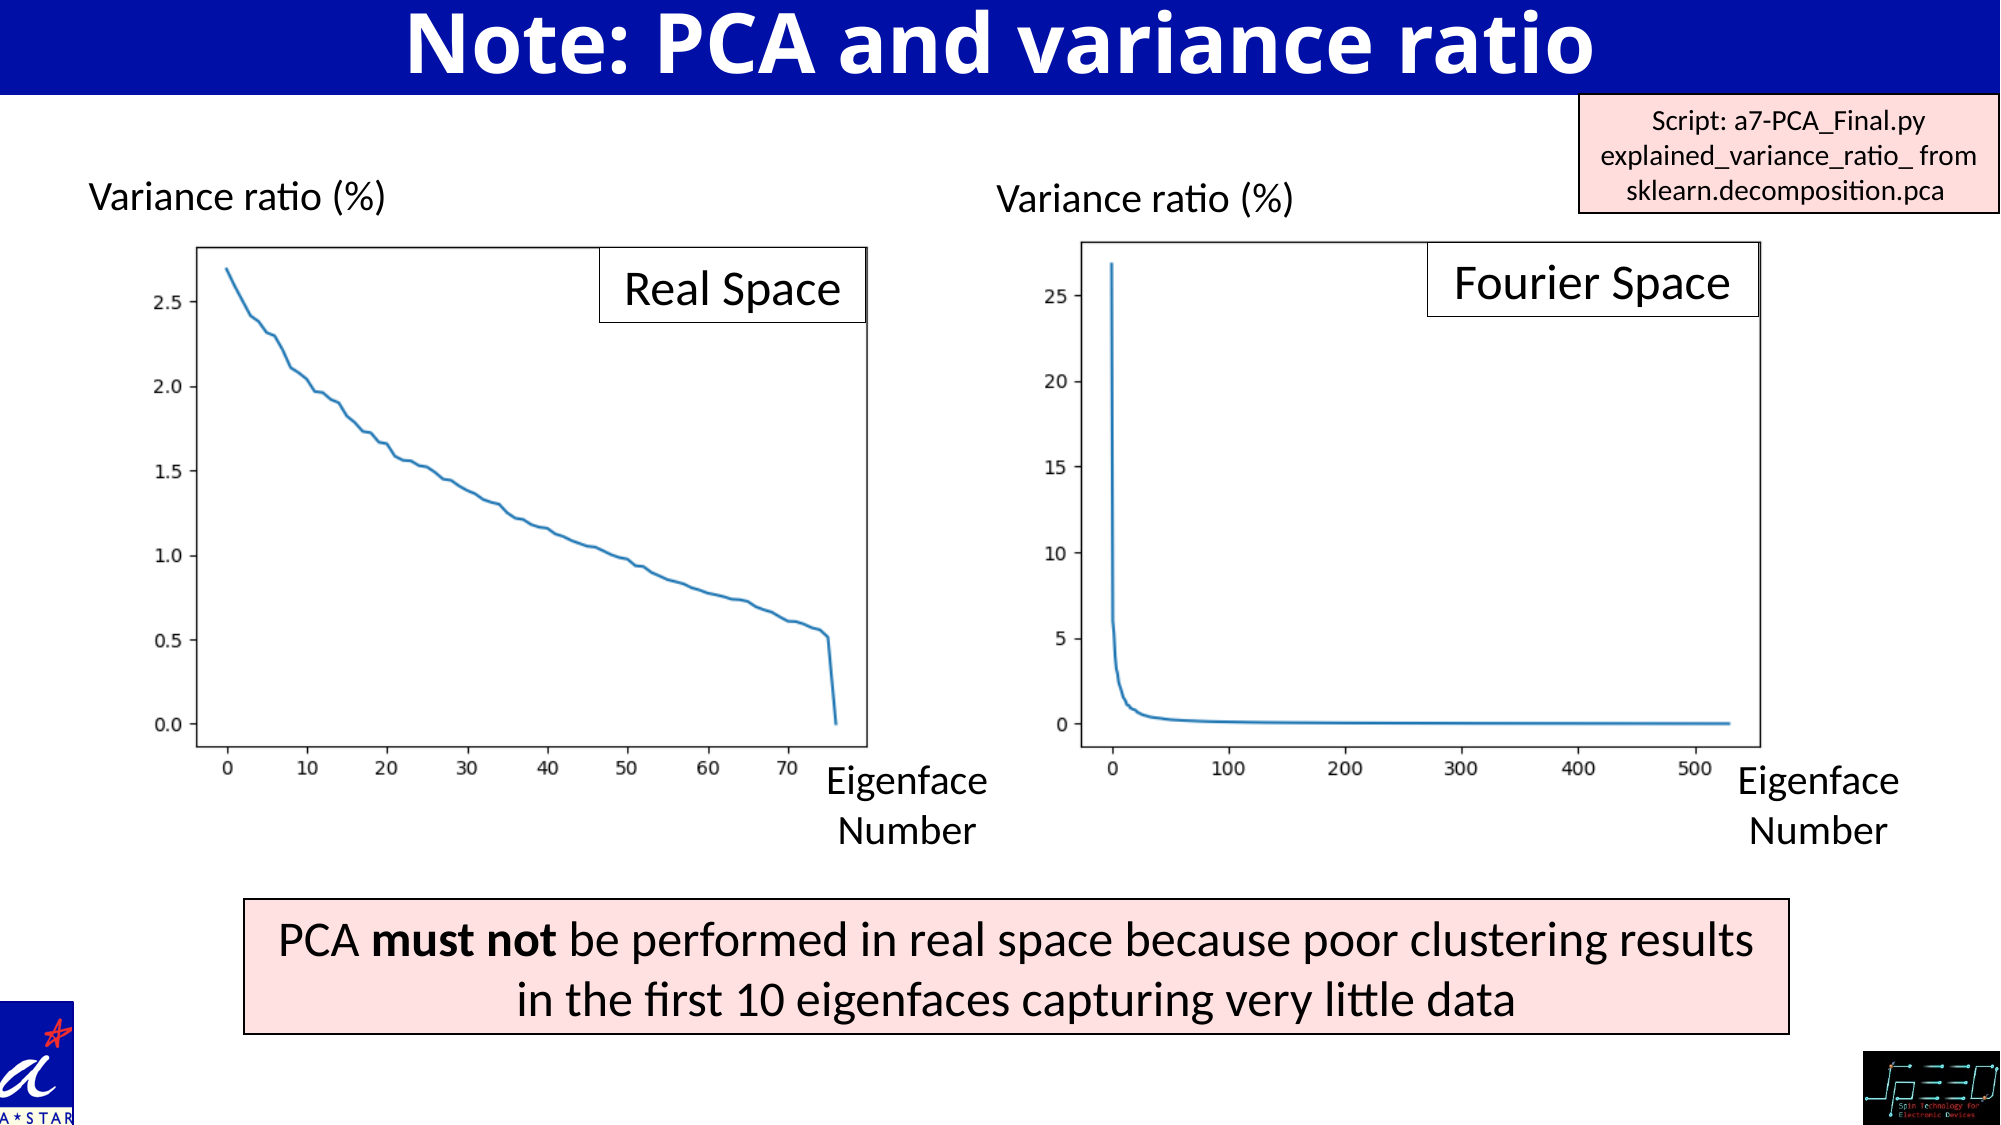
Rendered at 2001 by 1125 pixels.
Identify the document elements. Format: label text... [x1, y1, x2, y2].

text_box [1021, 163, 1964, 862]
picture [0, 1003, 73, 1125]
picture [1863, 1051, 2000, 1125]
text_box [56, 161, 1021, 862]
text_box Note: PCA and variance ratio [0, 0, 2000, 95]
text_box PCA must not be performed in real space because poor clustering results in the first 10 eigenfaces capturing very little data [243, 898, 1790, 1035]
text_box Script: a7-PCA_Final.py explained_variance_ratio_ from sklearn.decomposition.pca [1578, 93, 2000, 214]
